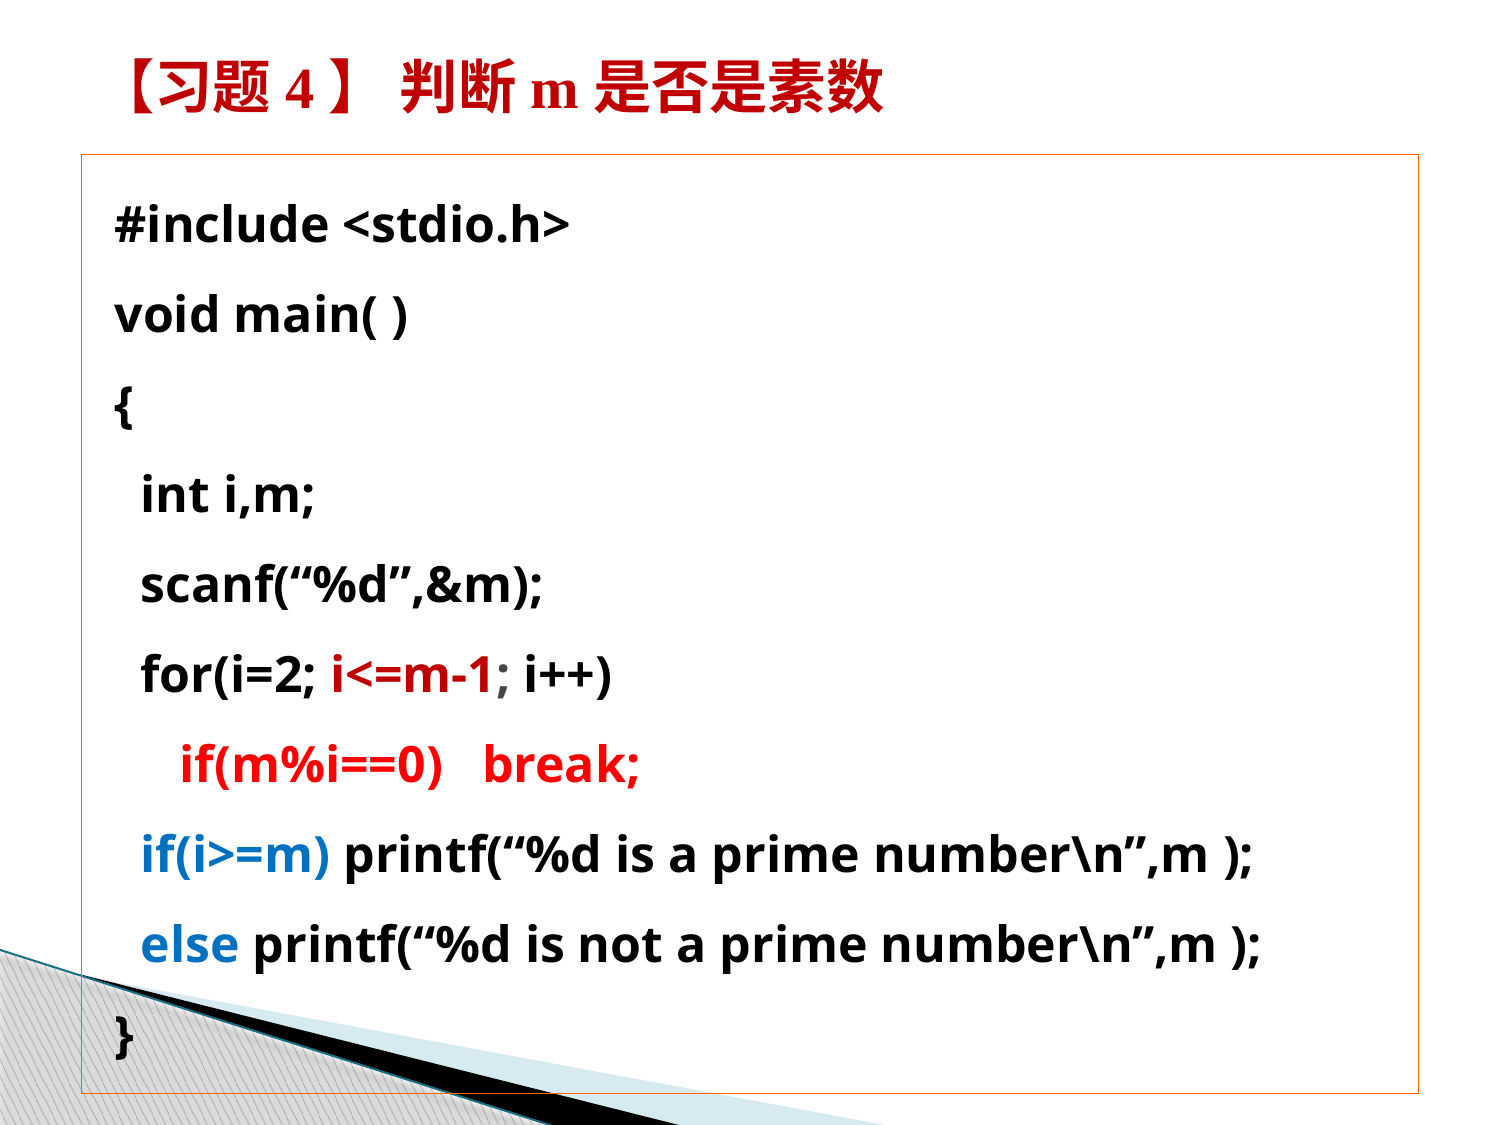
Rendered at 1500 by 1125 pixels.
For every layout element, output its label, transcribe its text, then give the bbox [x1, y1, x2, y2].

list #include <stdio.h> void main( ) { int i,m; scanf(“%d”,&m); for(i=2; i<=m-1; i++) if(m%i==0) break; if(i>=m) printf(“%d is a prime number\n”,m ); else printf(“%d is not a prime number\n”,m ); } [81, 154, 1419, 1094]
text_box 【习题4】 判断m是否是素数 [81, 42, 1374, 128]
